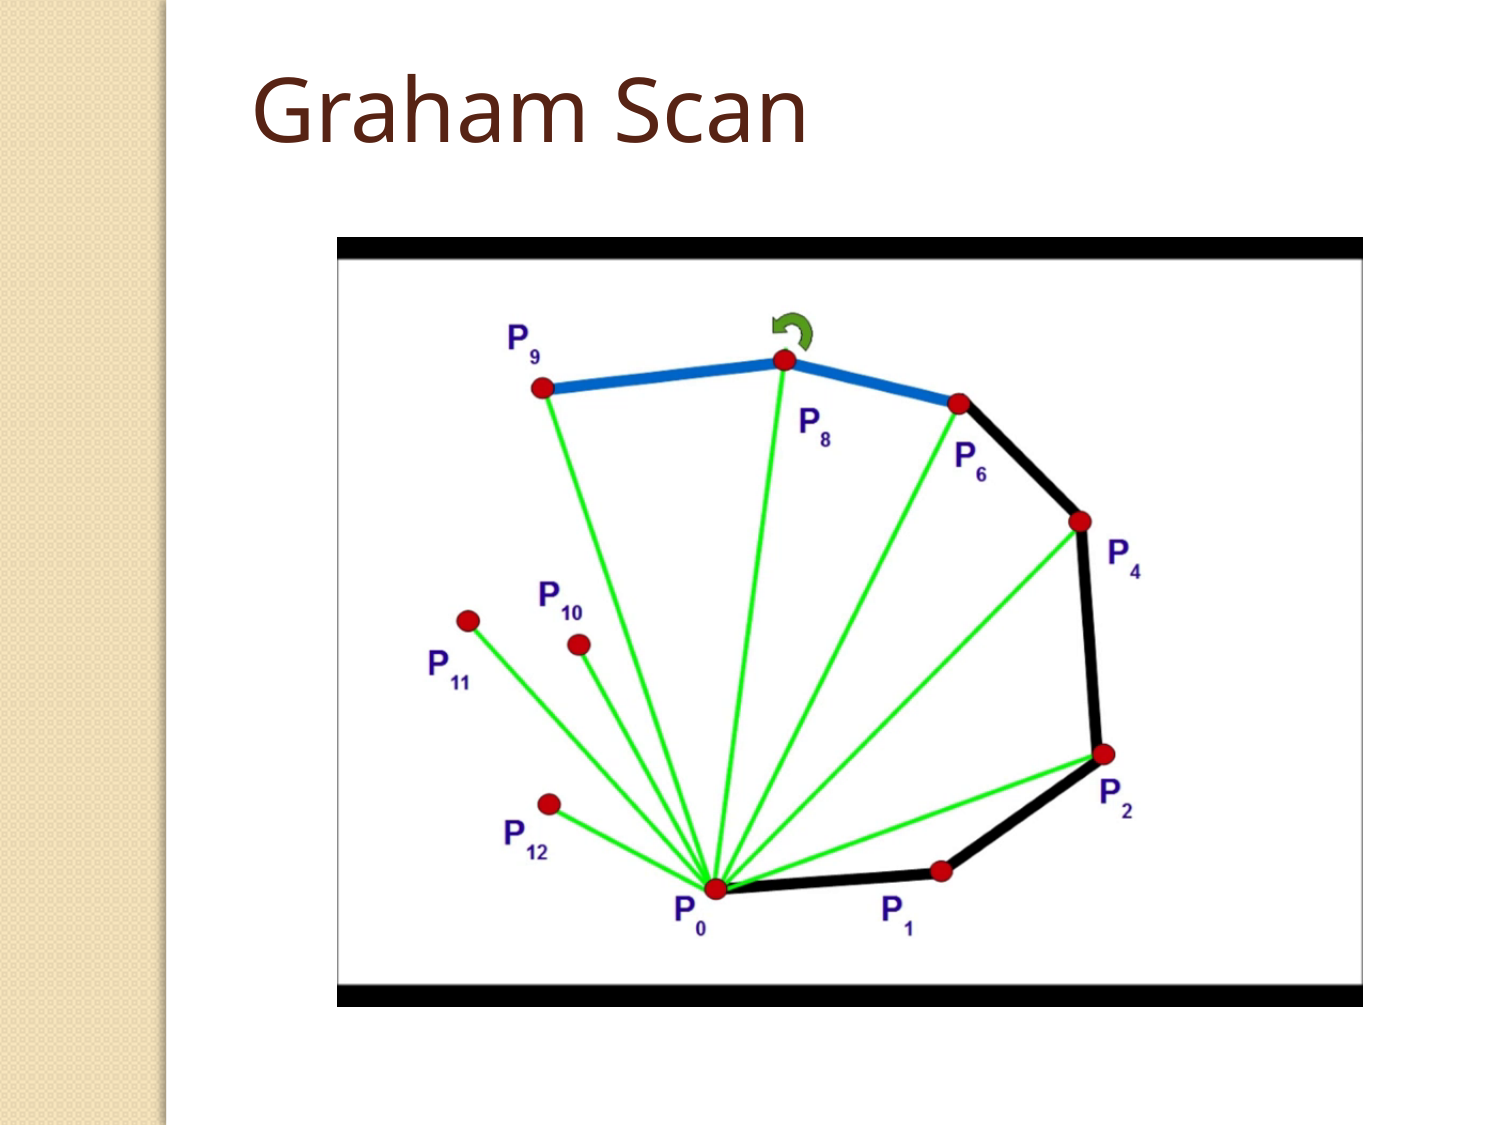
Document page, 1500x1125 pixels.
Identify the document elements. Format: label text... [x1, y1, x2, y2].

picture [337, 237, 1363, 1007]
text_box Graham Scan [235, 45, 1466, 233]
